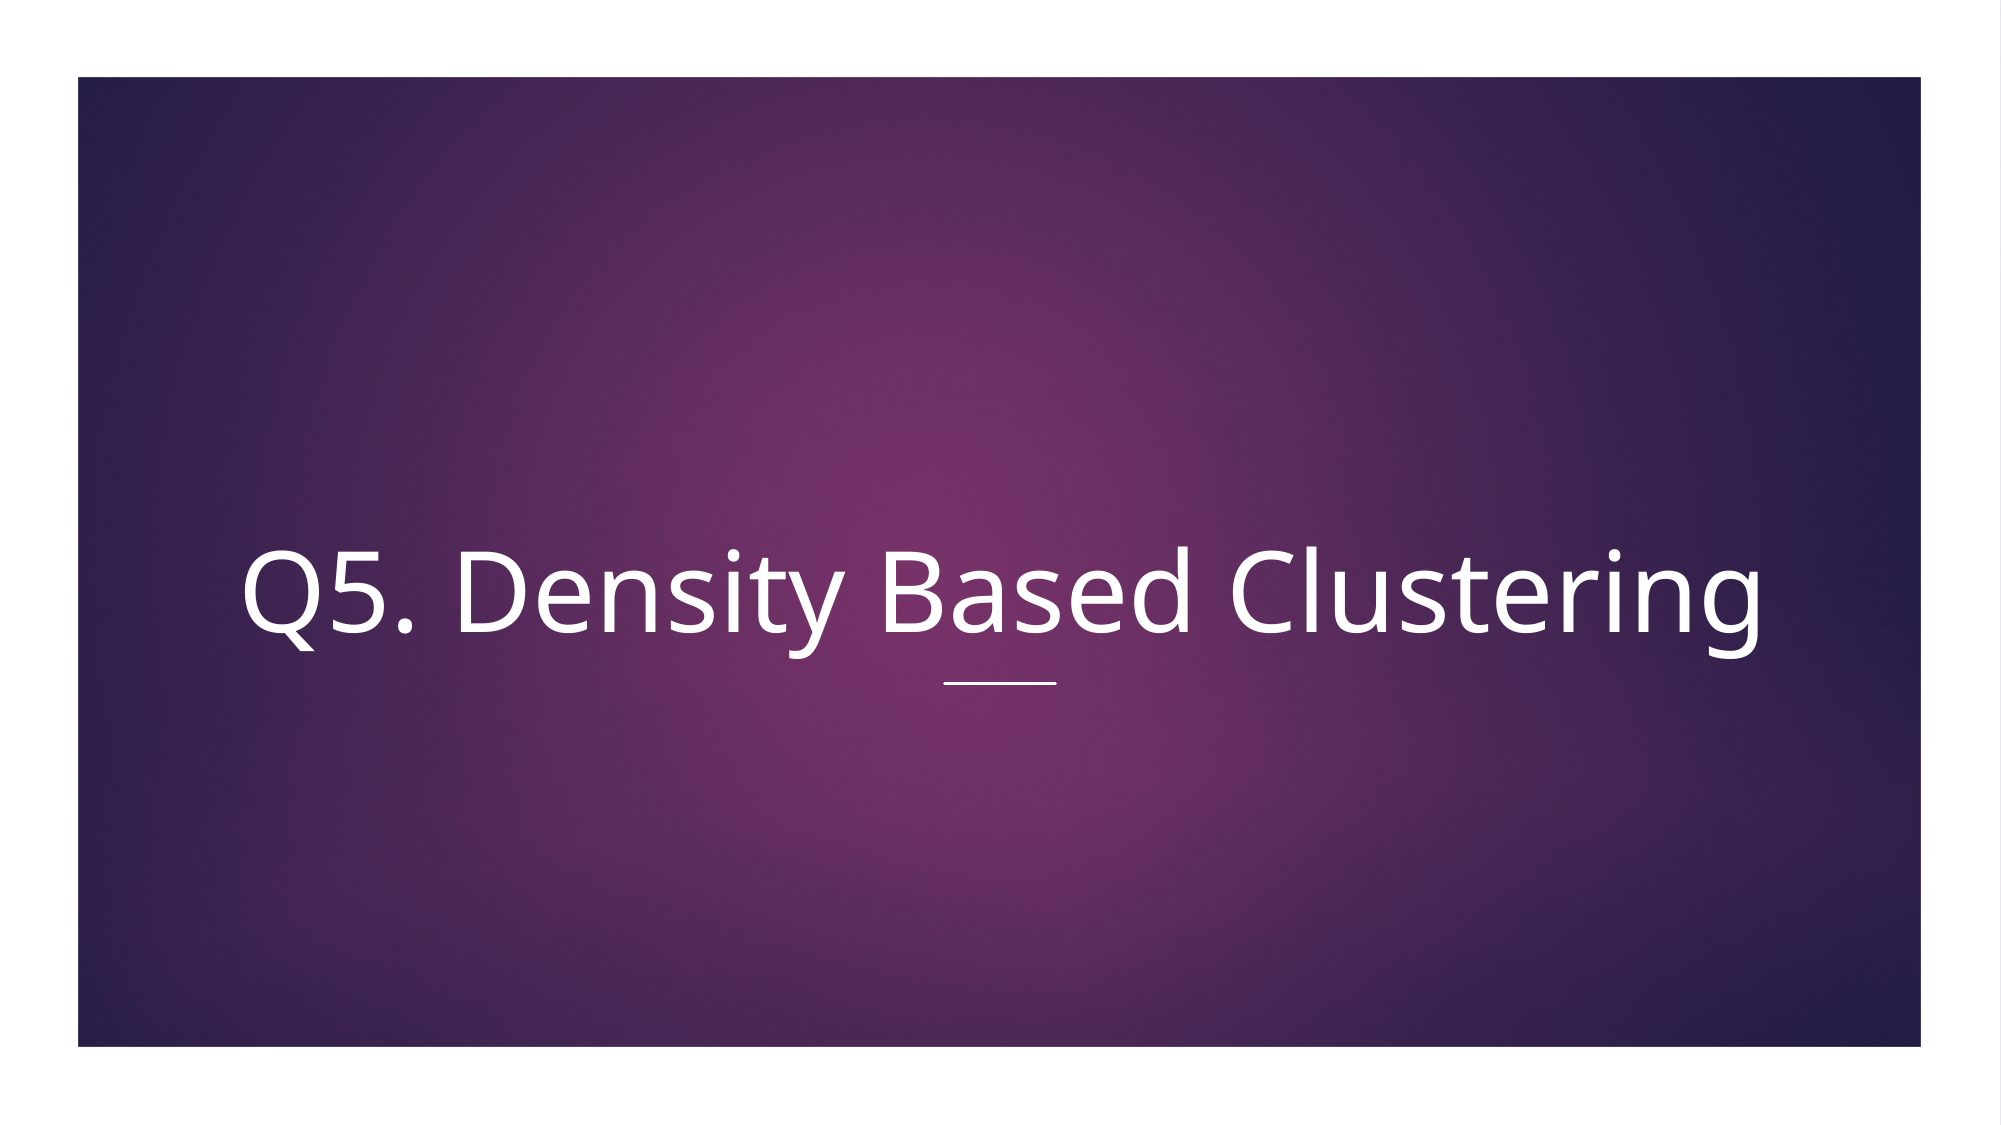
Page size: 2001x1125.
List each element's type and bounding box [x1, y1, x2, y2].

text_box [0, 0, 2000, 1125]
